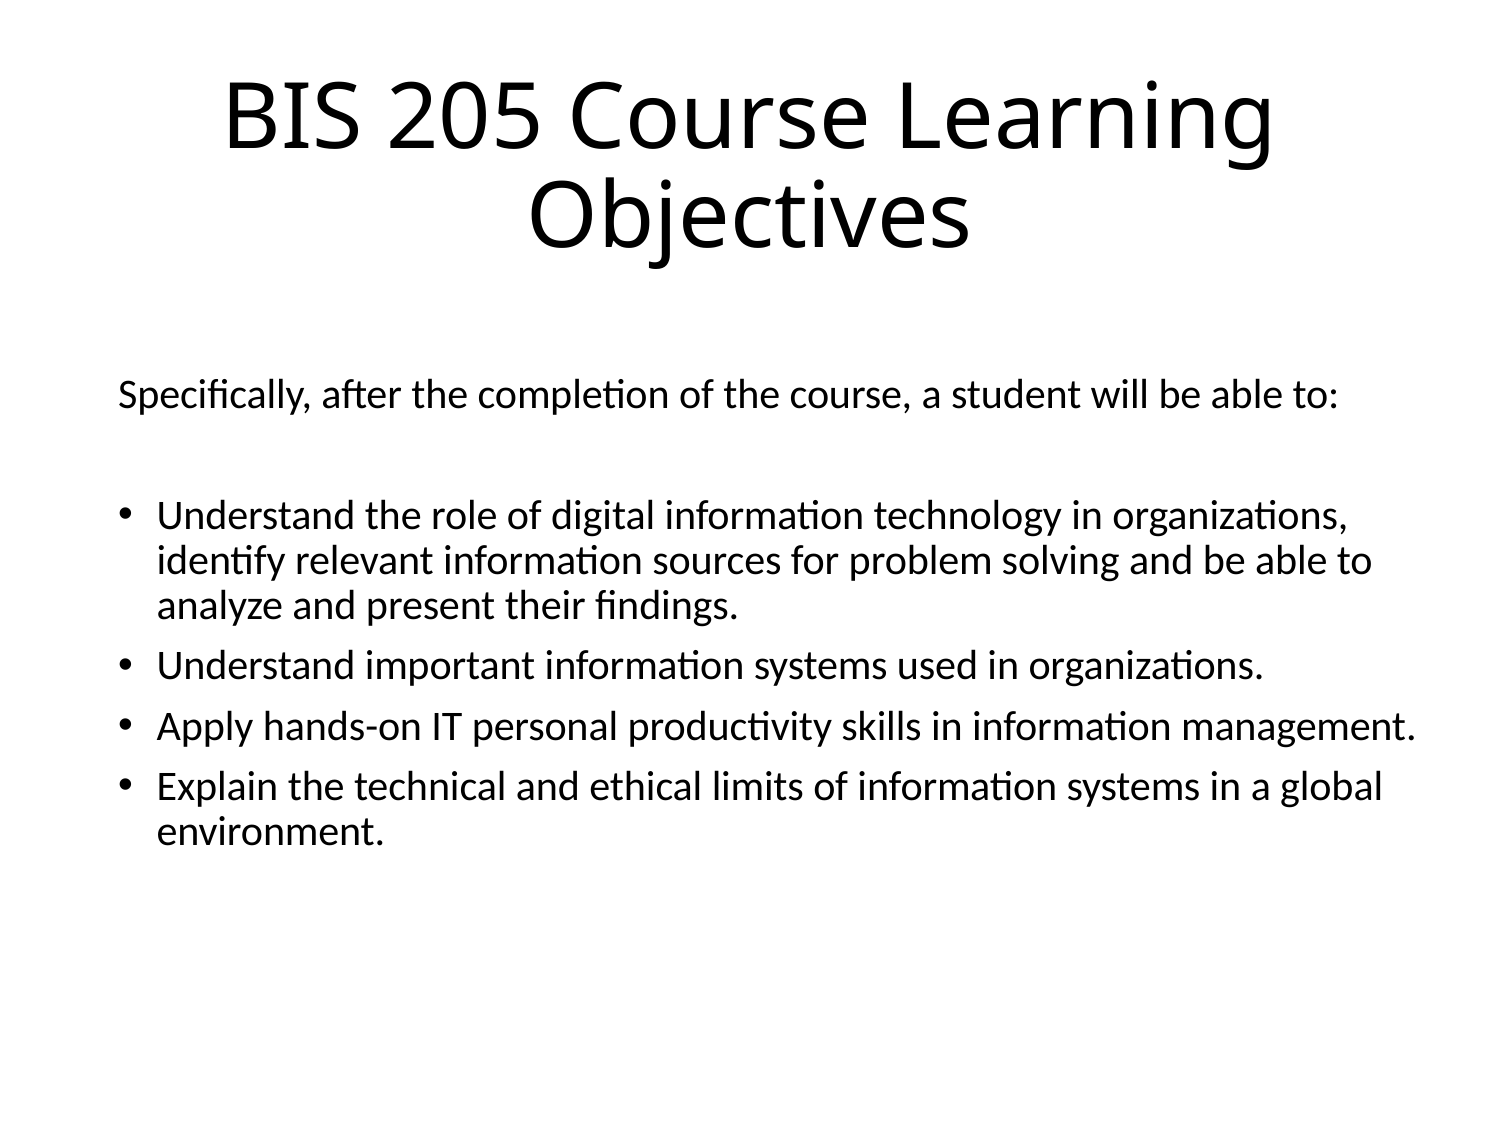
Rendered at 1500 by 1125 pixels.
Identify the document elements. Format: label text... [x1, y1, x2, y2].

title BIS 205 Course Learning Objectives [103, 59, 1397, 278]
list Specifically, after the completion of the course, a student will be able to: Understand the role of digital information technology in organizations, identify relevant information sources for problem solving and be able to analyze and present their findings. Understand important information systems used in organizations. Apply hands-on IT personal productivity skills in information management. Explain the technical and ethical limits of information systems in a global environment. [103, 365, 1441, 901]
